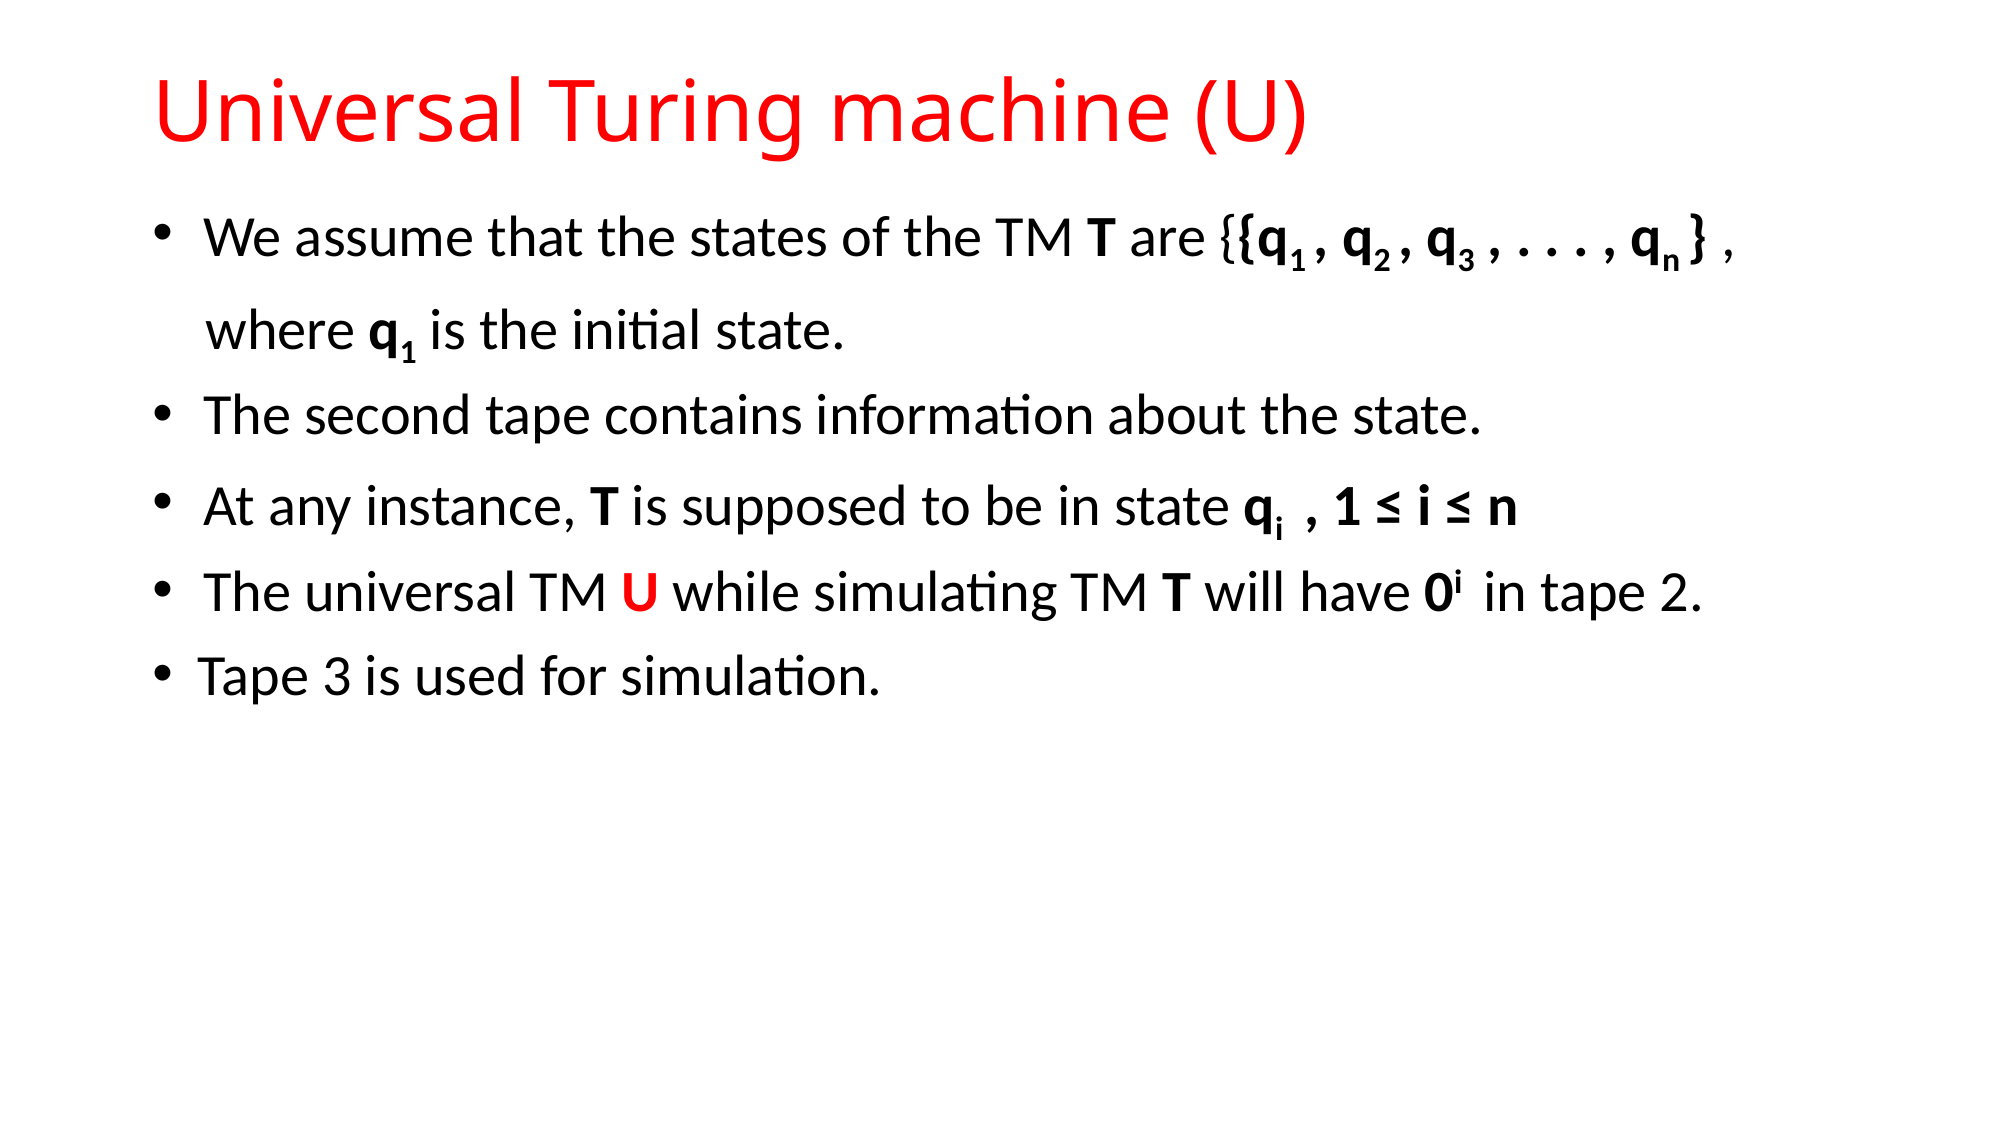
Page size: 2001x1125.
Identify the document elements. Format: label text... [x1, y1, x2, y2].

title Universal Turing machine (U) [137, 59, 1863, 168]
list We assume that the states of the TM T are {{q1 , q2 , q3 , . . . , qn } , where q1 is the initial state. The second tape contains information about the state. At any instance, T is supposed to be in state qi , 1 ≤ i ≤ n The universal TM U while simulating TM T will have 0i in tape 2. Tape 3 is used for simulation. [137, 191, 1863, 792]
